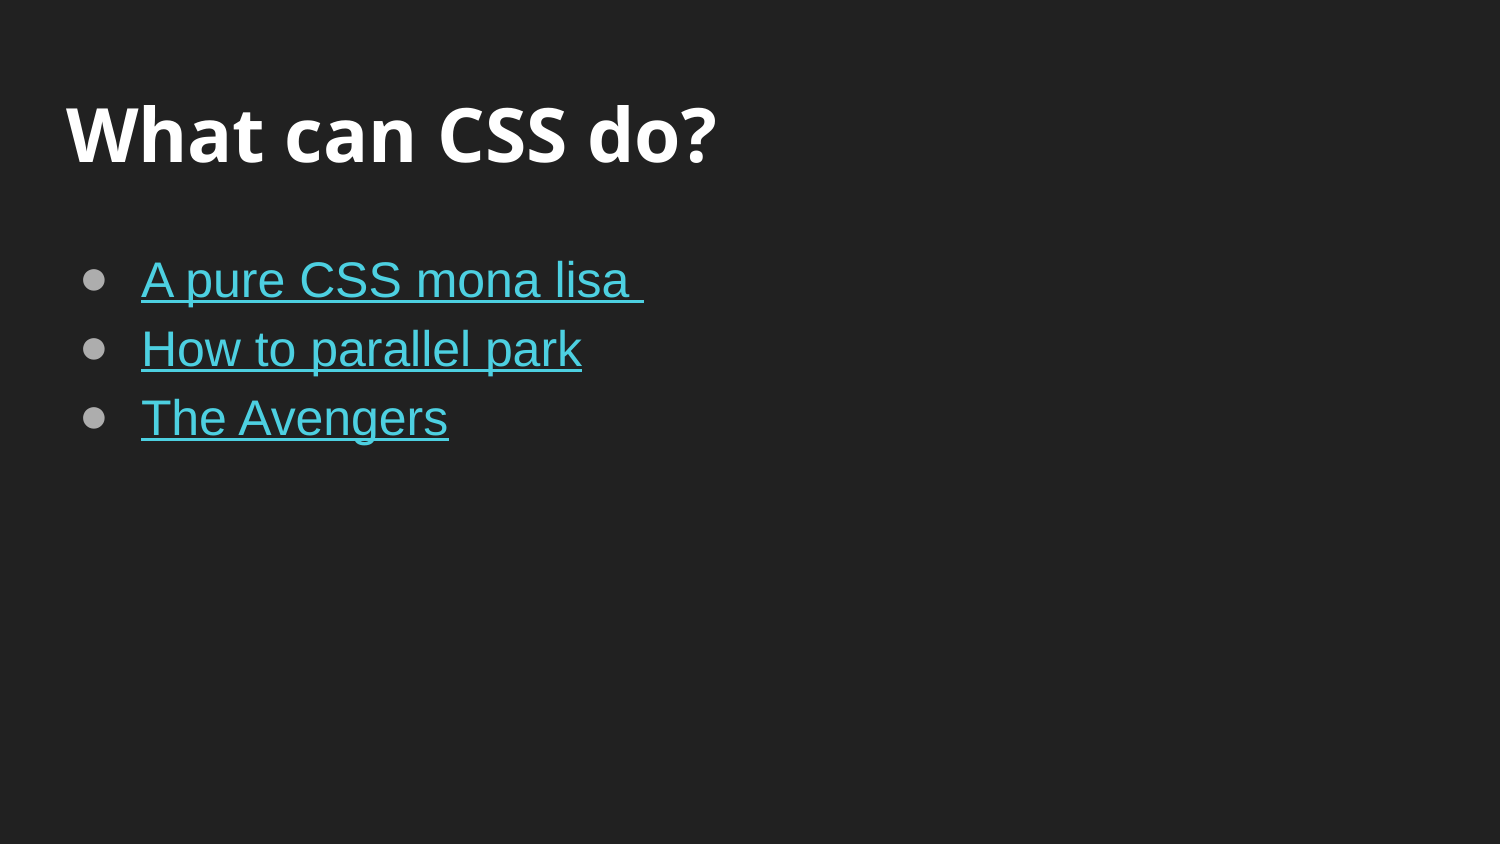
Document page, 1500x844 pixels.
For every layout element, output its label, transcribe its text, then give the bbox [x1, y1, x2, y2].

title What can CSS do? [51, 72, 1449, 167]
list A pure CSS mona lisa How to parallel park The Avengers [51, 223, 1449, 748]
